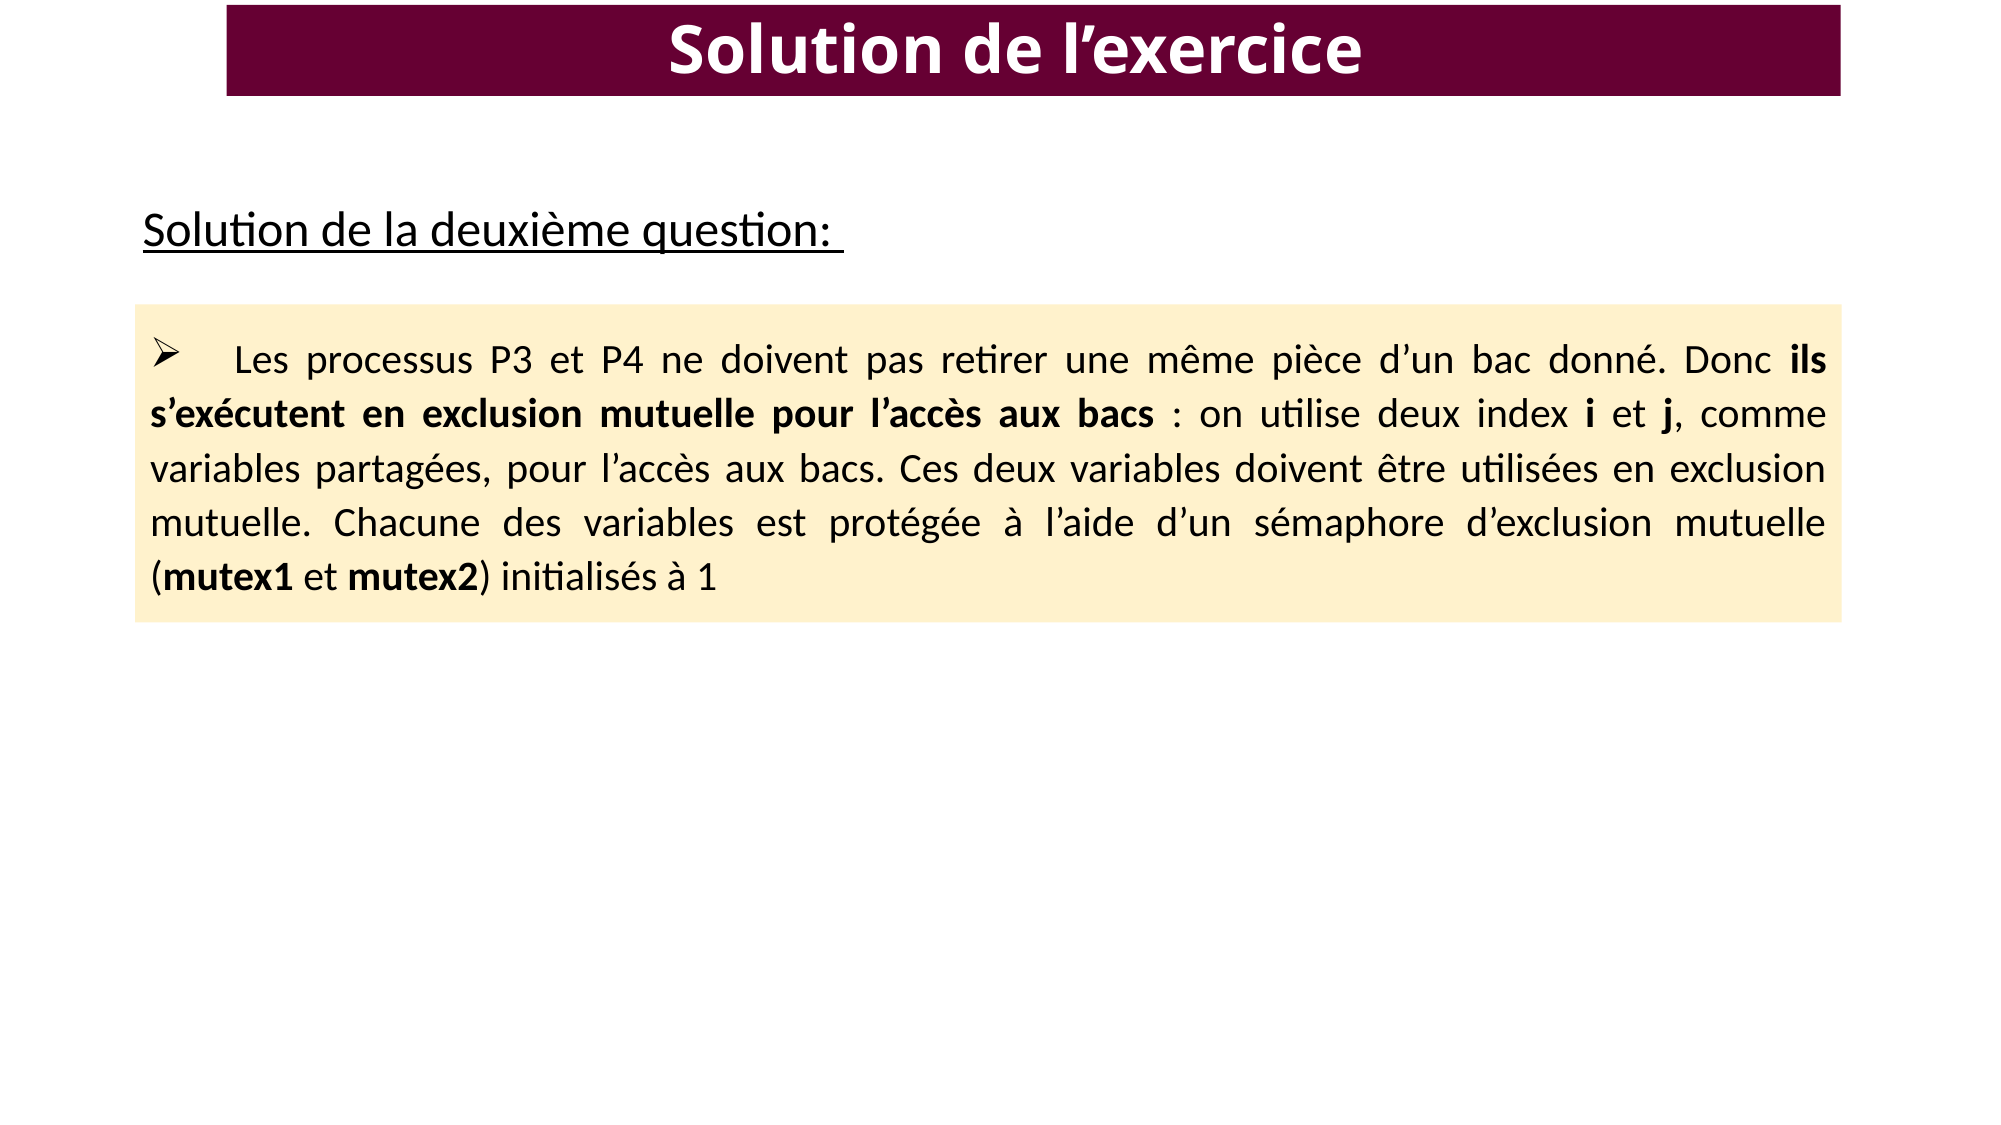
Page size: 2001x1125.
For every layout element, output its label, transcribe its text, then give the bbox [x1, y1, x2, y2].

text_box Les processus P3 et P4 ne doivent pas retirer une même pièce d’un bac donné. Donc ils s’exécutent en exclusion mutuelle pour l’accès aux bacs : on utilise deux index i et j, comme variables partagées, pour l’accès aux bacs. Ces deux variables doivent être utilisées en exclusion mutuelle. Chacune des variables est protégée à l’aide d’un sémaphore d’exclusion mutuelle (mutex1 et mutex2) initialisés à 1 [135, 304, 1842, 623]
title Solution de l’exercice [226, 4, 1841, 96]
text_box Solution de la deuxième question: [127, 189, 893, 264]
